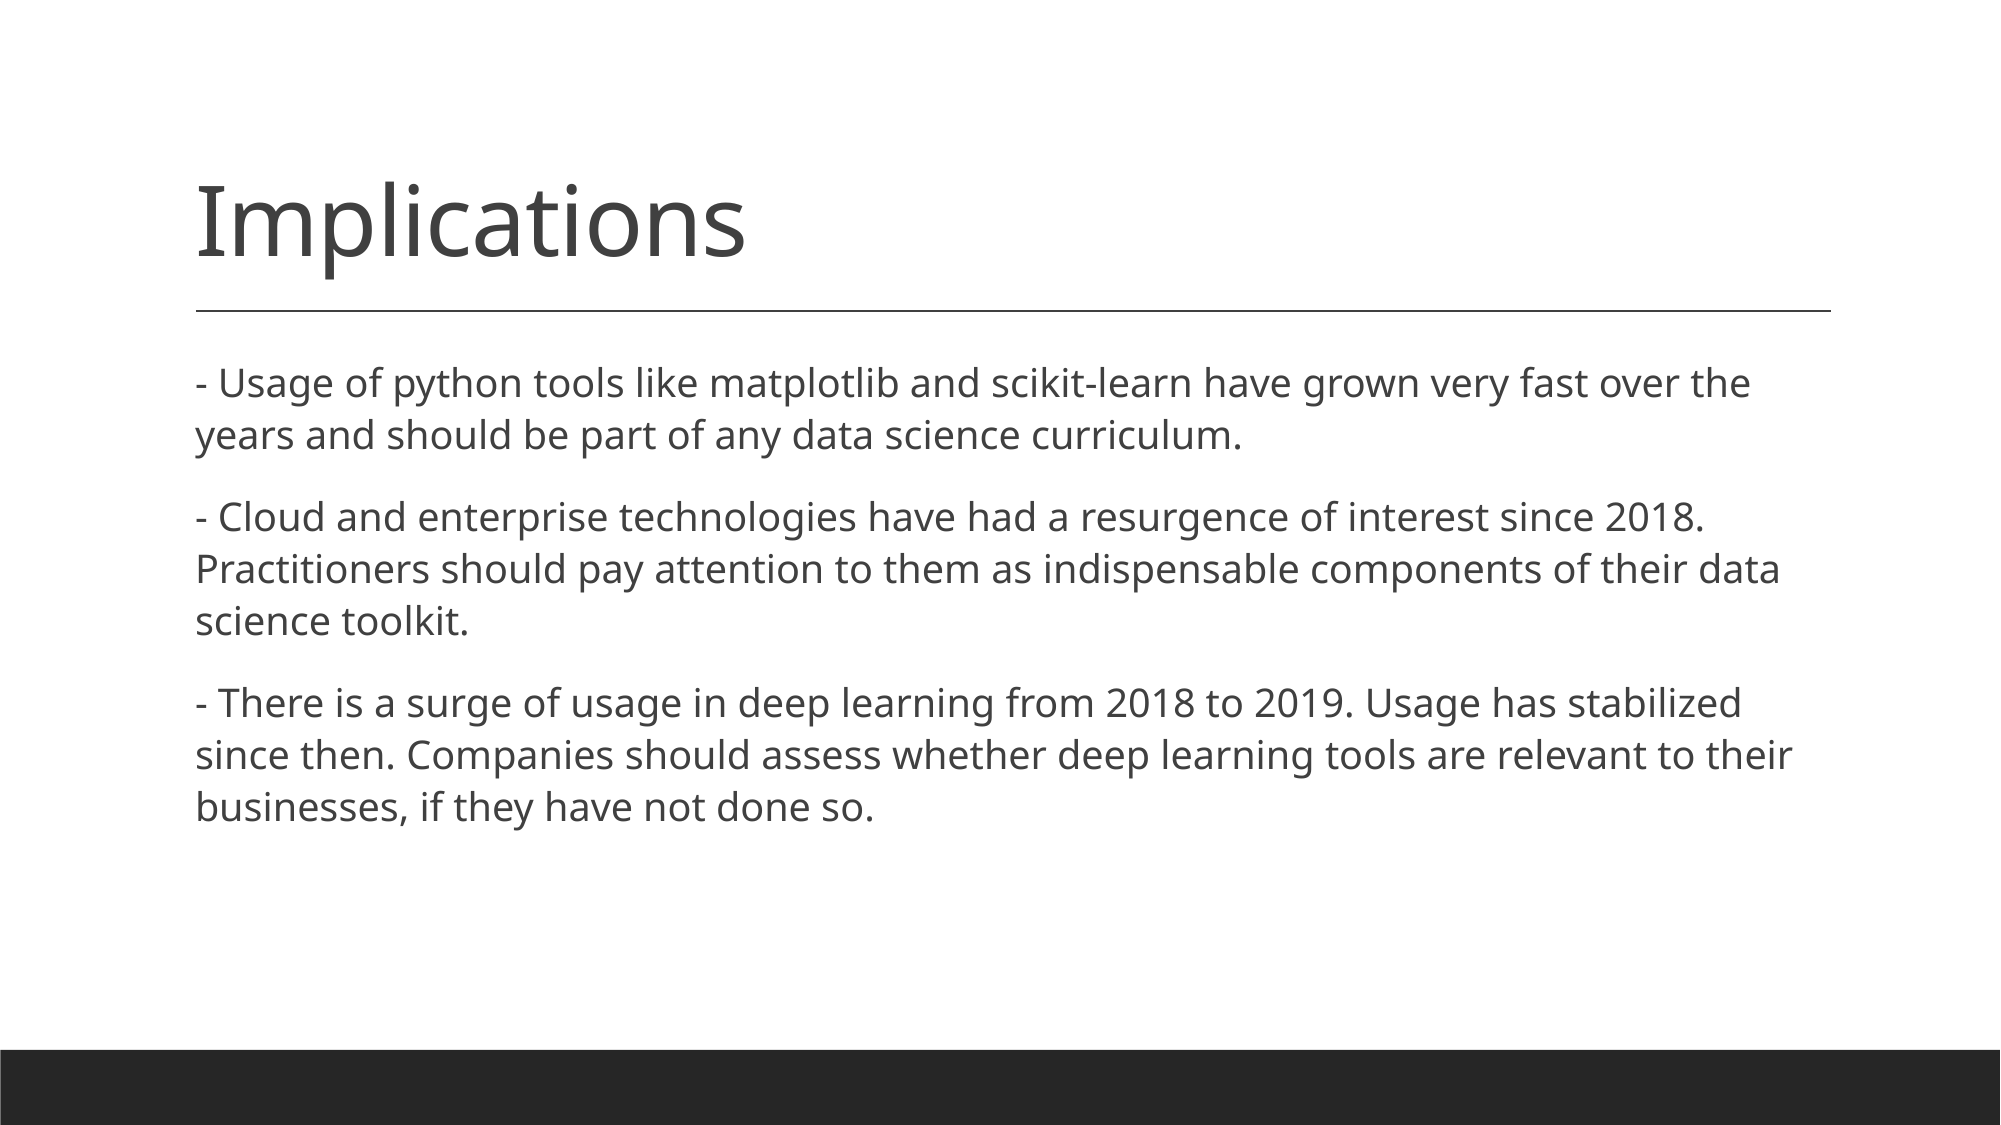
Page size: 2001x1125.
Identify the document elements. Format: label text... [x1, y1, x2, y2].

list - Usage of python tools like matplotlib and scikit-learn have grown very fast over the years and should be part of any data science curriculum. - Cloud and enterprise technologies have had a resurgence of interest since 2018. Practitioners should pay attention to them as indispensable components of their data science toolkit. - There is a surge of usage in deep learning from 2018 to 2019. Usage has stabilized since then. Companies should assess whether deep learning tools are relevant to their businesses, if they have not done so. [180, 345, 1830, 963]
title Implications [180, 47, 1830, 285]
